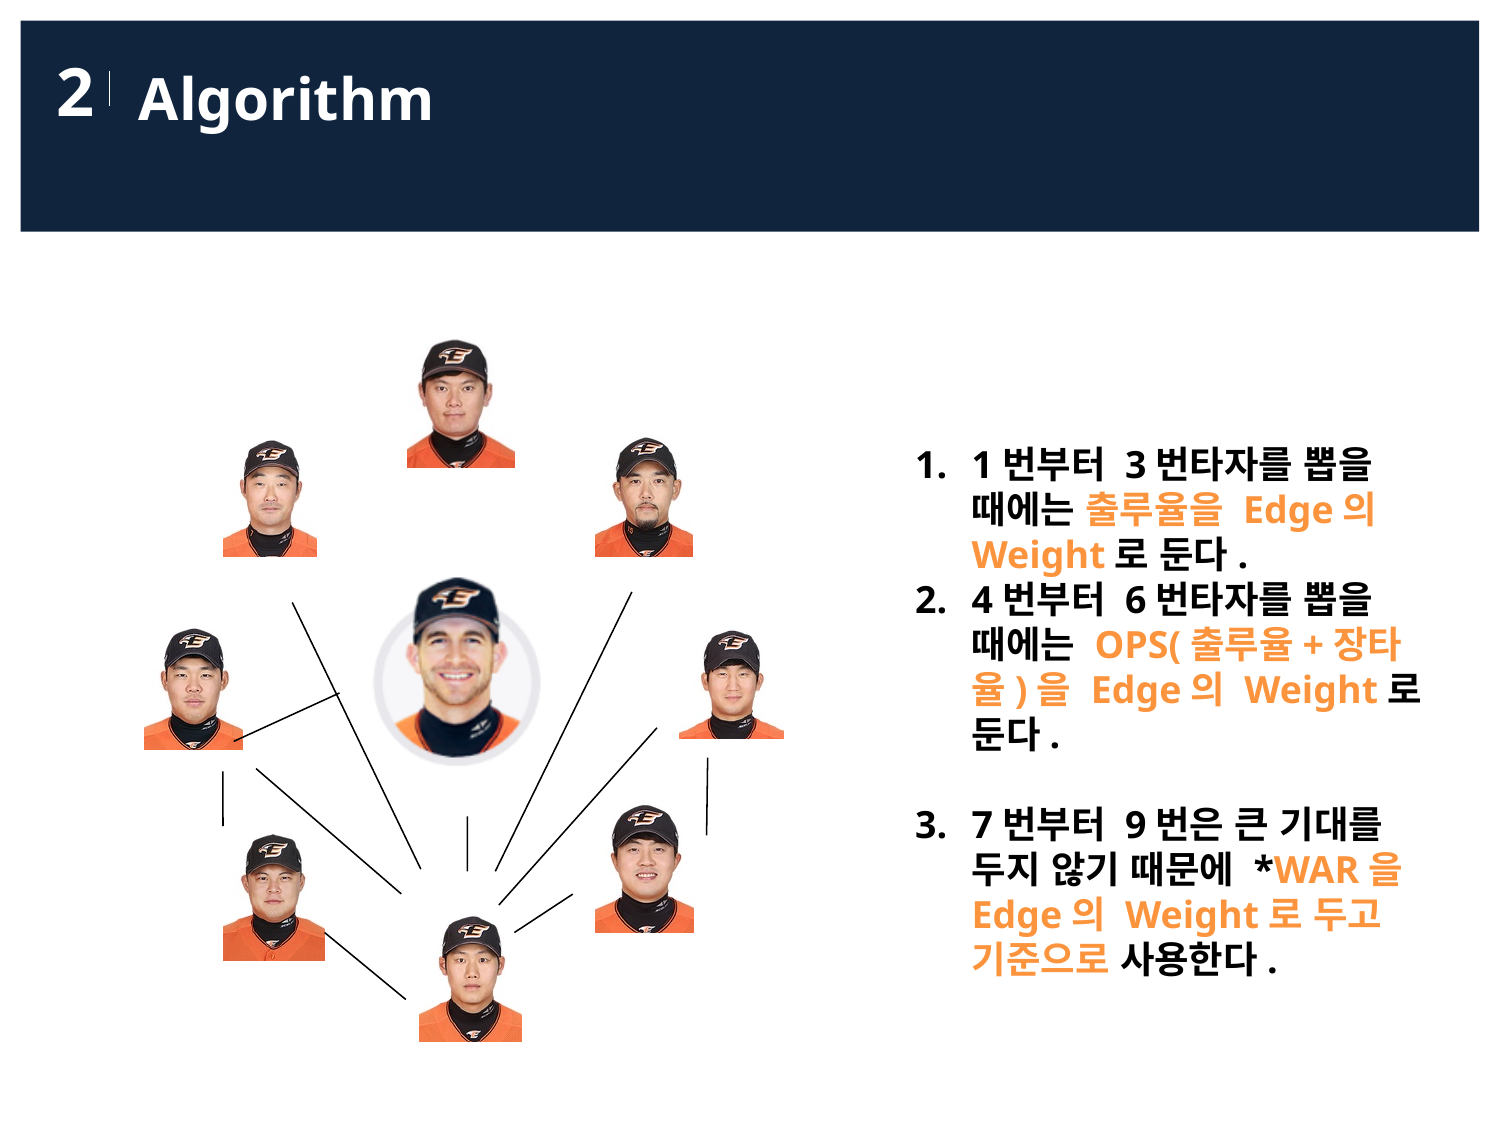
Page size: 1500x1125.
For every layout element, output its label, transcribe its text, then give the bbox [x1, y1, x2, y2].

picture [418, 904, 522, 1042]
picture [222, 833, 325, 962]
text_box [255, 768, 402, 895]
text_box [498, 727, 658, 906]
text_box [514, 915, 573, 933]
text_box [495, 591, 633, 872]
picture [594, 426, 693, 557]
picture [144, 619, 243, 751]
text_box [292, 602, 422, 870]
picture [407, 331, 515, 469]
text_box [324, 932, 407, 1000]
picture [347, 551, 557, 788]
text_box [148, 19, 1481, 234]
text_box 1번부터 3번타자를 뽑을 때에는 출루율을 Edge의 Weight로 둔다. 4번부터 6번타자를 뽑을 때에는 OPS(출루율+장타율)을 Edge의 Weight로 둔다. 7번부터 9번은 큰 기대를 두지 않기 때문에 *WAR을 Edge의 Weight로 두고 기준으로 사용한다. [900, 433, 1453, 989]
picture [678, 619, 784, 740]
title 2 [41, 19, 148, 161]
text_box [233, 692, 340, 742]
text_box [19, 19, 123, 234]
text_box Algorithm [123, 54, 798, 244]
picture [222, 430, 317, 557]
picture [595, 802, 694, 933]
